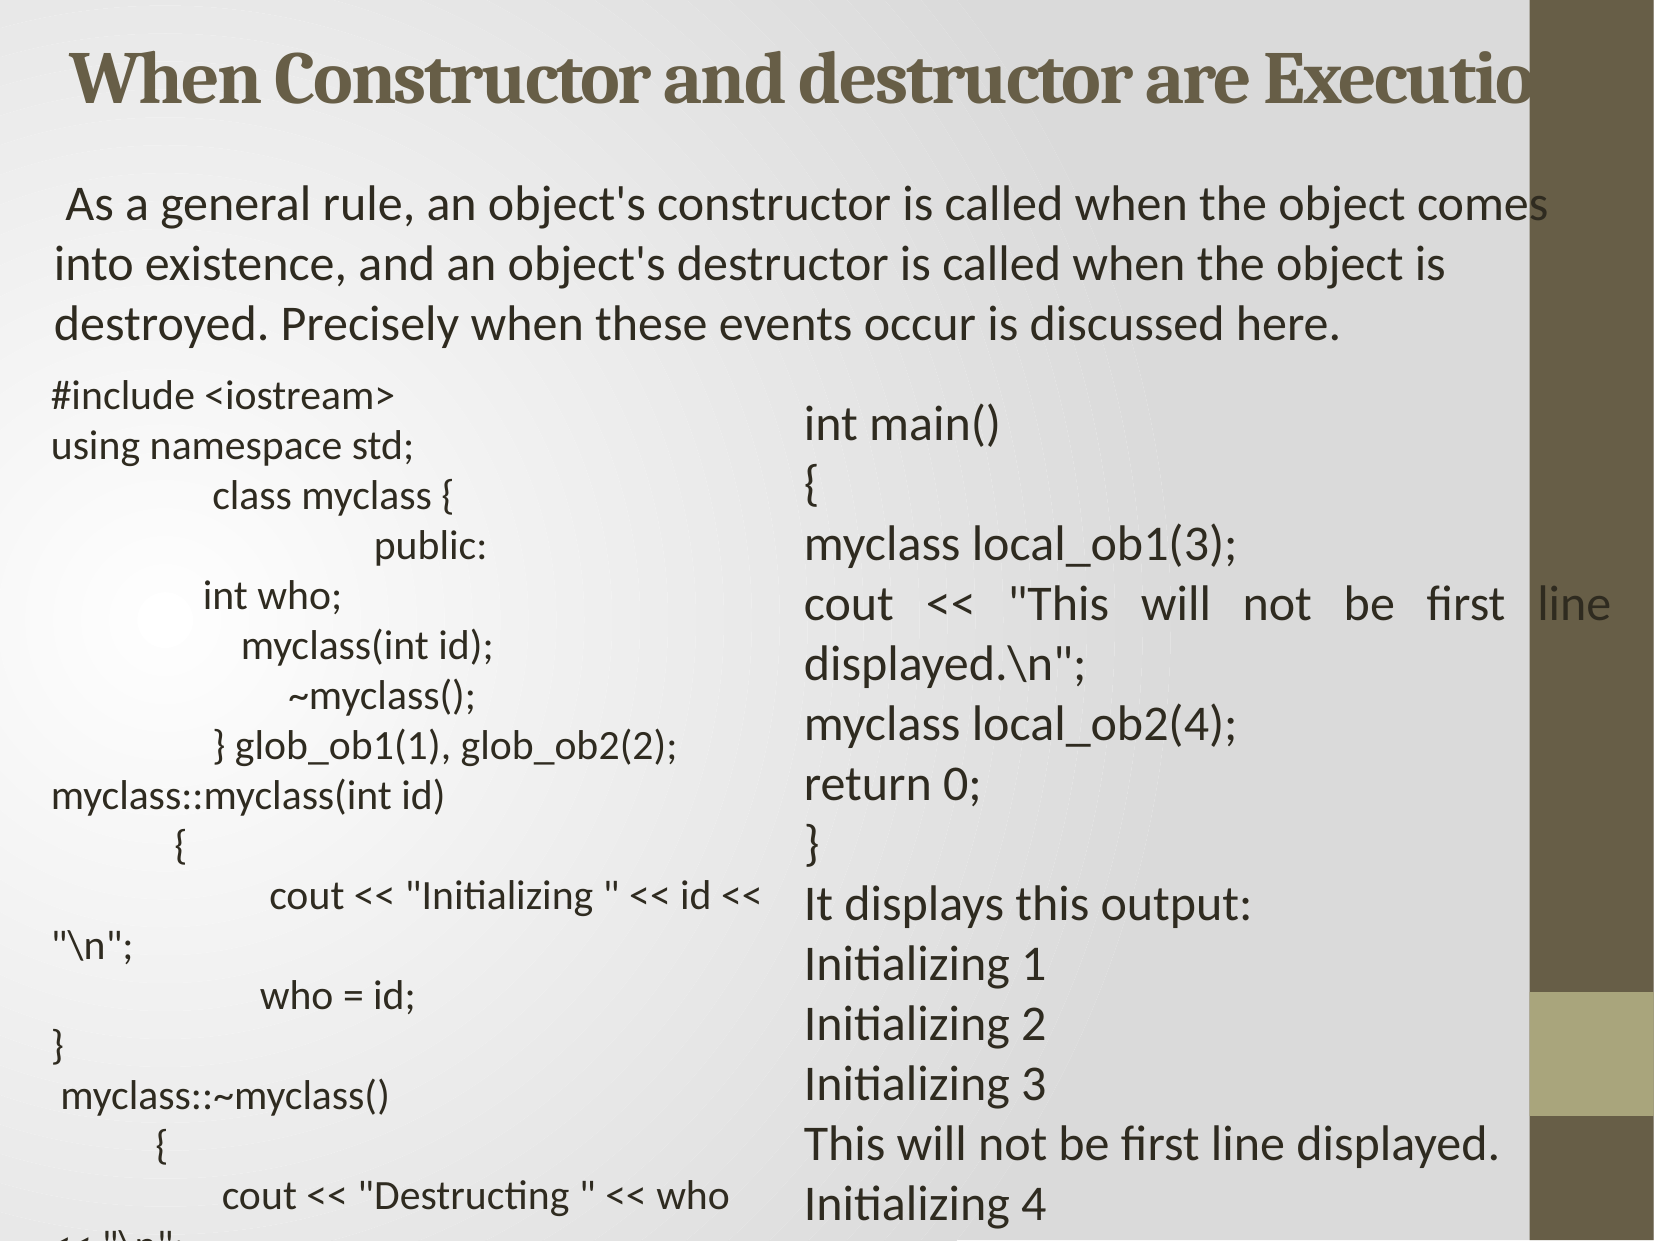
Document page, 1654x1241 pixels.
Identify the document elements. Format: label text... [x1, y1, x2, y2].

title When Constructor and destructor are Execution: [39, 20, 1627, 163]
text_box int main() { myclass local_ob1(3); cout << "This will not be first line displayed.\n"; myclass local_ob2(4); return 0; } It displays this output: Initializing 1 Initializing 2 Initializing 3 This will not be first line displayed. Initializing 4 Destructing 4 [790, 382, 1627, 1241]
text_box #include <iostream> using namespace std; class myclass { public: int who; myclass(int id); ~myclass(); } glob_ob1(1), glob_ob2(2); myclass::myclass(int id) { cout << "Initializing " << id << "\n"; who = id; } myclass::~myclass() { cout << "Destructing " << who << "\n"; } [36, 360, 790, 1241]
text_box As a general rule, an object's constructor is called when the object comes into existence, and an object's destructor is called when the object is destroyed. Precisely when these events occur is discussed here. [39, 163, 1627, 358]
